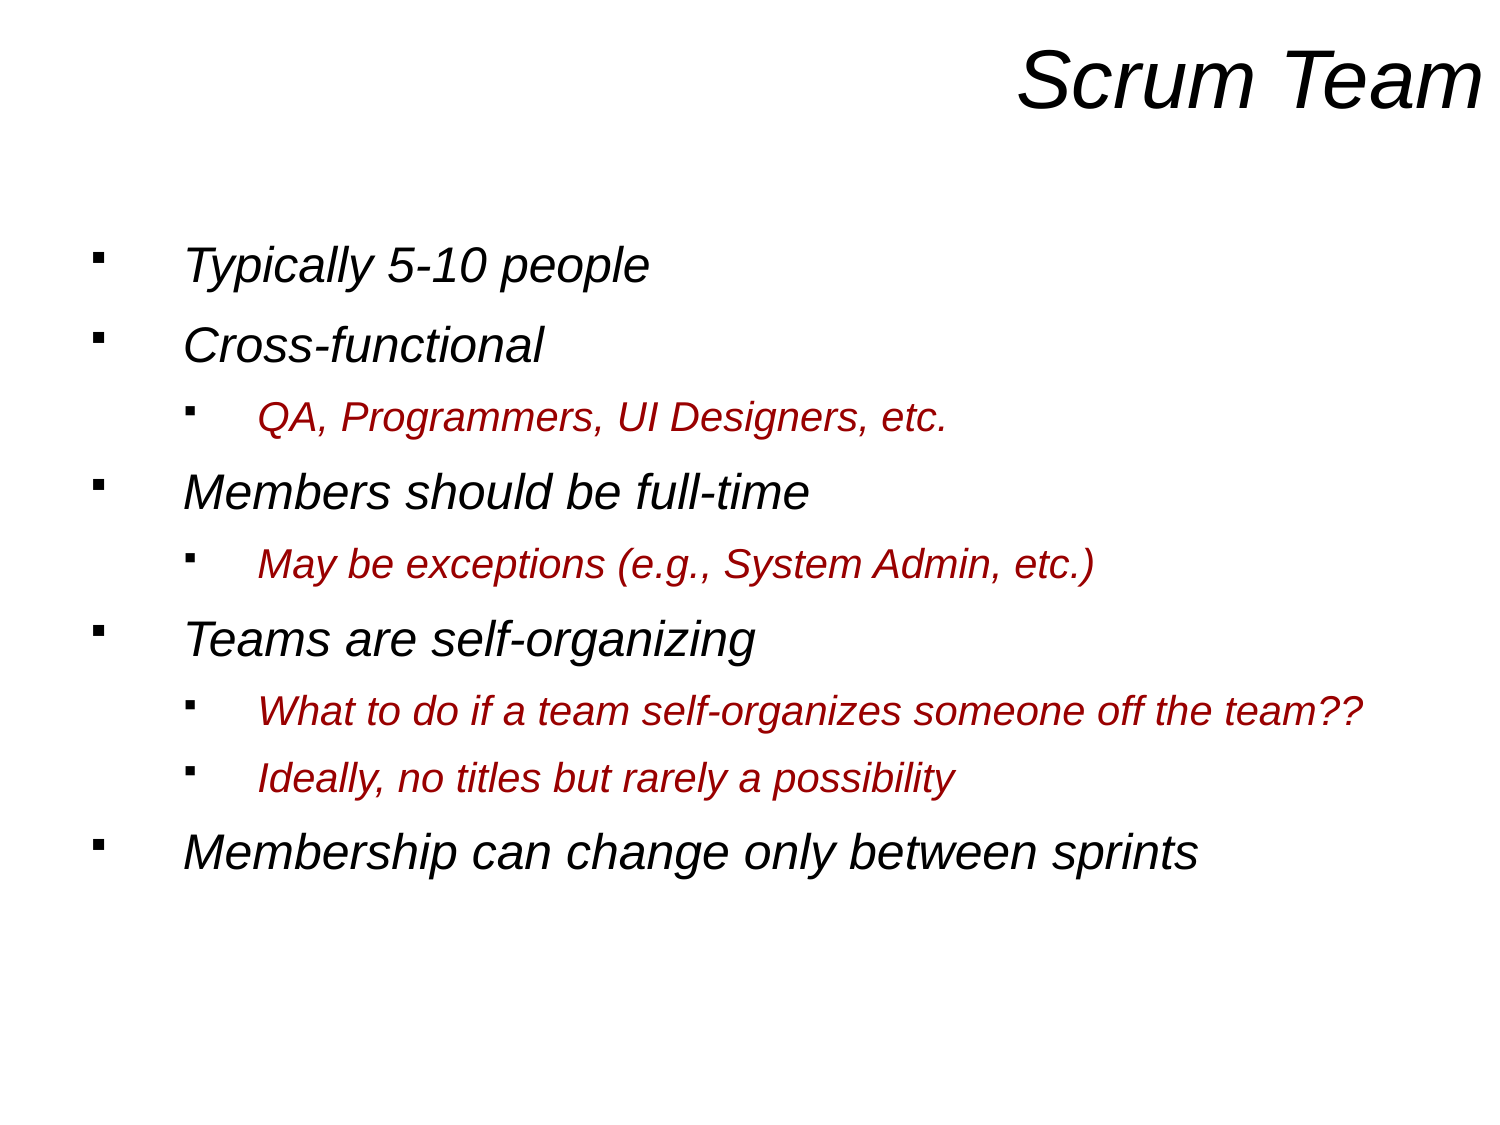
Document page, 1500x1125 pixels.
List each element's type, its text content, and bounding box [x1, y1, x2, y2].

title Scrum Team [324, 0, 1500, 163]
list Typically 5-10 people Cross-functional QA, Programmers, UI Designers, etc. Members should be full-time May be exceptions (e.g., System Admin, etc.) Teams are self-organizing What to do if a team self-organizes someone off the team?? Ideally, no titles but rarely a possibility Membership can change only between sprints [74, 224, 1388, 951]
